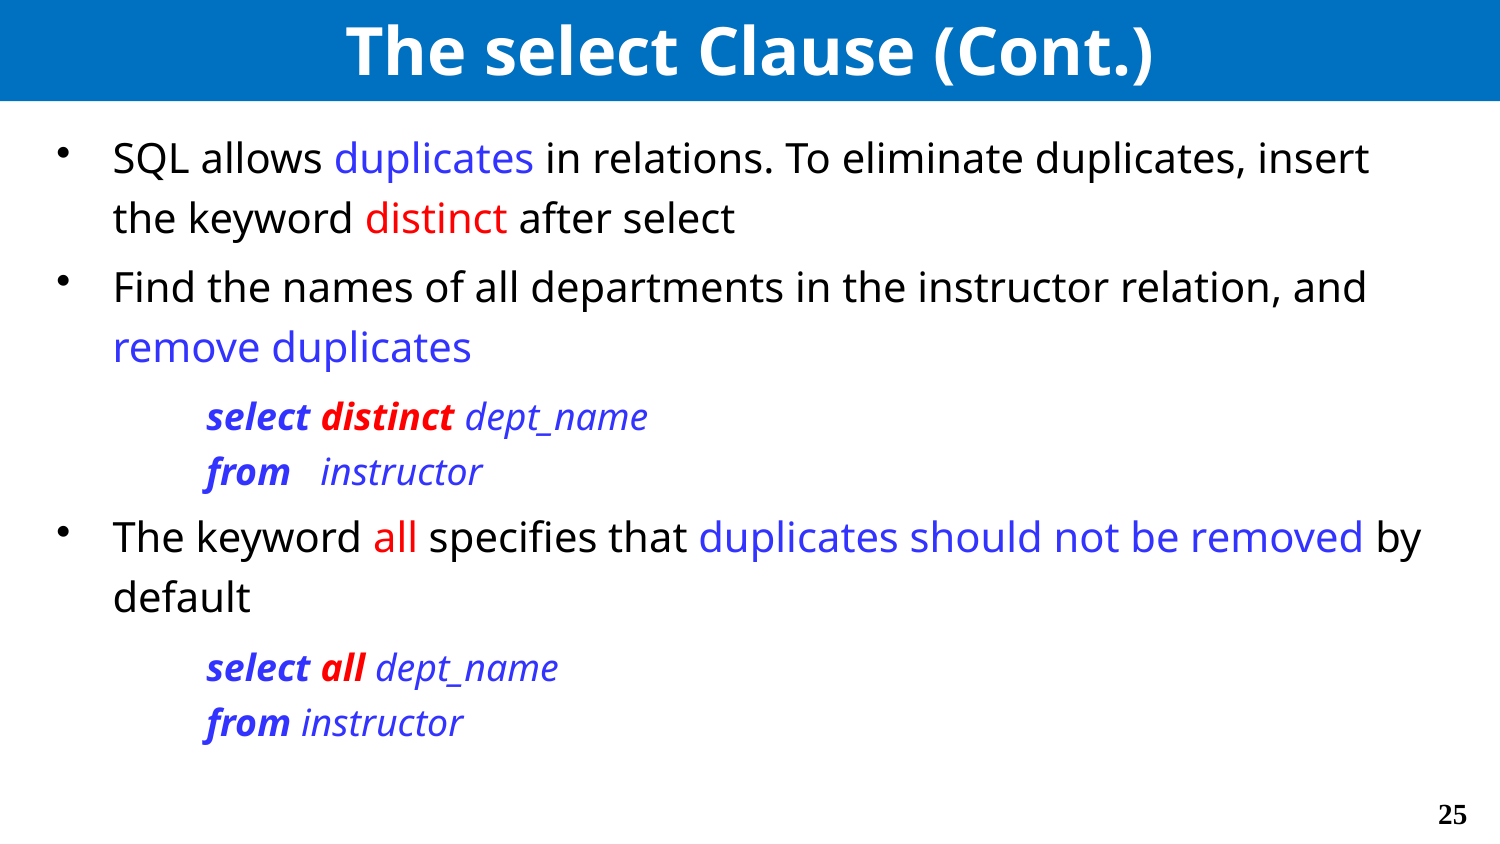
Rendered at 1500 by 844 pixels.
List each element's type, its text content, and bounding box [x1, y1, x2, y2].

title The select Clause (Cont.) [0, 0, 1500, 102]
list SQL allows duplicates in relations. To eliminate duplicates, insert the keyword distinct after select Find the names of all departments in the instructor relation, and remove duplicates select distinct dept_name from instructor The keyword all specifies that duplicates should not be removed by default select all dept_name from instructor [41, 114, 1447, 739]
